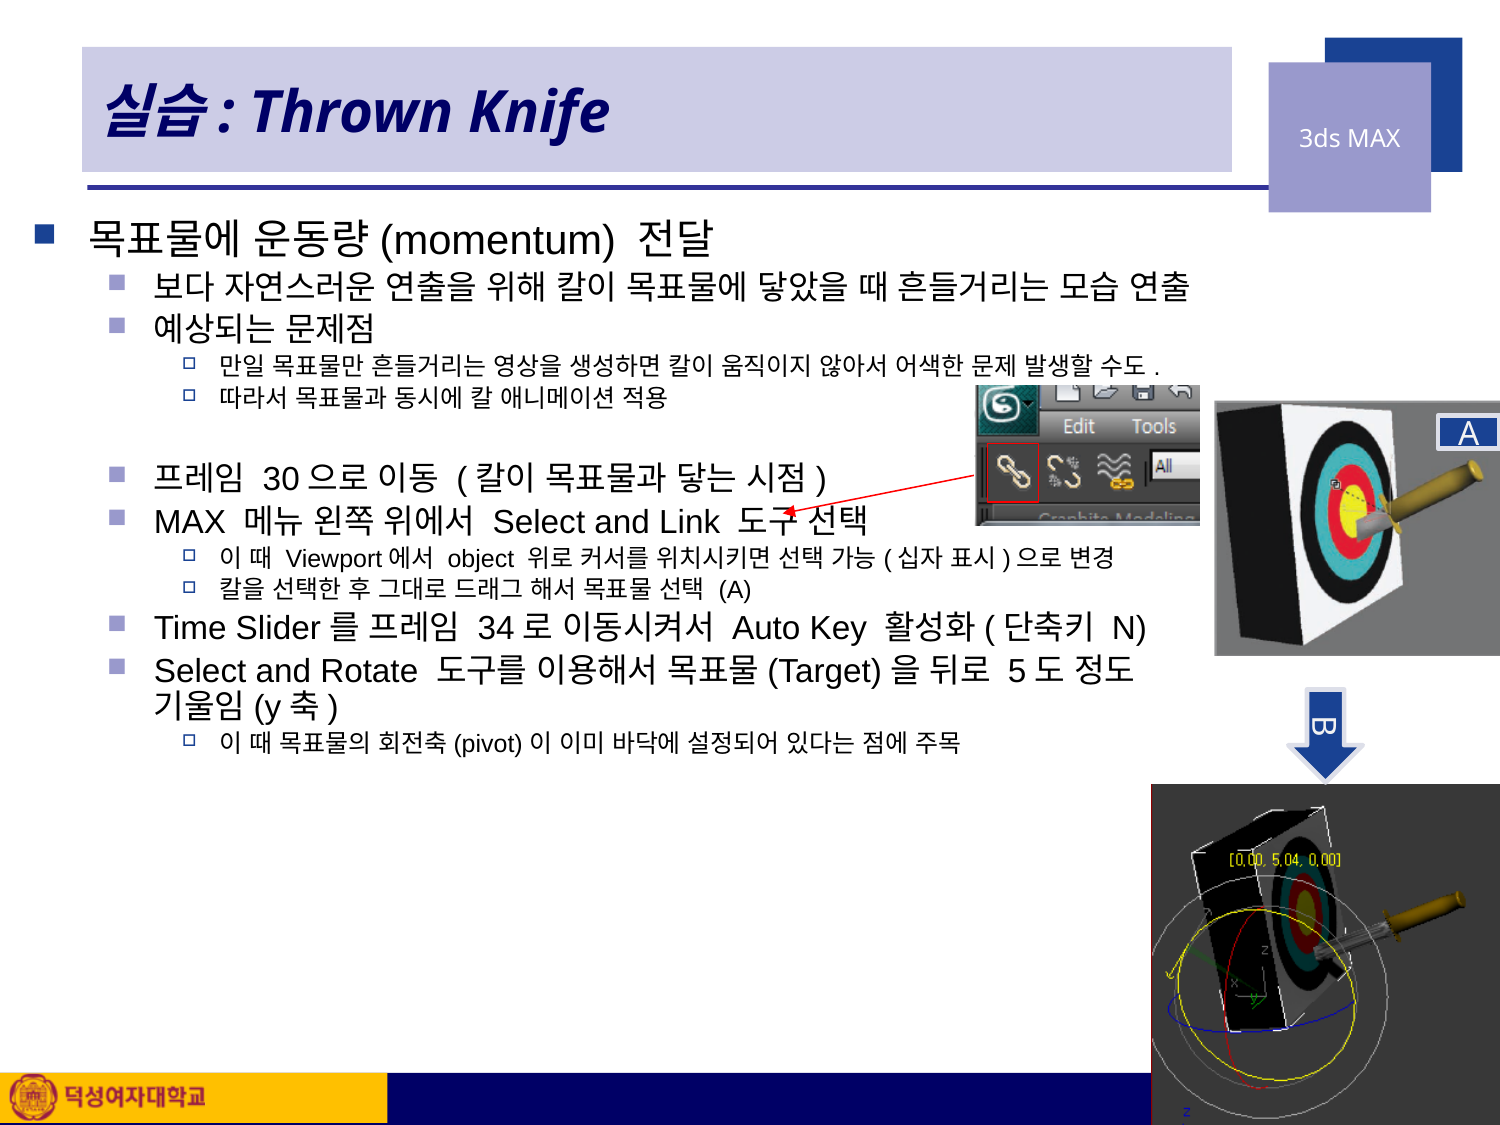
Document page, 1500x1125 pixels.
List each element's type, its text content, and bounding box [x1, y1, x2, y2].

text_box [782, 472, 969, 514]
picture [0, 1034, 229, 1125]
text_box B [1288, 689, 1363, 782]
picture [1151, 783, 1500, 1125]
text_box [1204, 395, 1500, 657]
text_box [974, 385, 1200, 527]
text_box 목표물에 운동량(momentum) 전달 보다 자연스러운 연출을 위해 칼이 목표물에 닿았을 때 흔들거리는 모습 연출 예상되는 문제점 만일 목표물만 흔들거리는 영상을 생성하면 칼이 움직이지 않아서 어색한 문제 발생할 수도. 따라서 목표물과 동시에 칼 애니메이션 적용 프레임 30으로 이동 (칼이 목표물과 닿는 시점) MAX 메뉴 왼쪽 위에서 Select and Link 도구 선택 이 때 Viewport에서 object 위로 커서를 위치시키면 선택 가능(십자 표시)으로 변경 칼을 선택한 후 그대로 드래그 해서 목표물 선택 (A) Time Slider를 프레임 34로 이동시켜서 Auto Key 활성화(단축키 N) Select and Rotate 도구를 이용해서 목표물(Target)을 뒤로 5도 정도 기울임(y축) 이 때 목표물의 회전축(pivot)이 이미 바닥에 설정되어 있다는 점에 주목 [17, 211, 1500, 1041]
title 실습: Thrown Knife [81, 46, 1233, 173]
